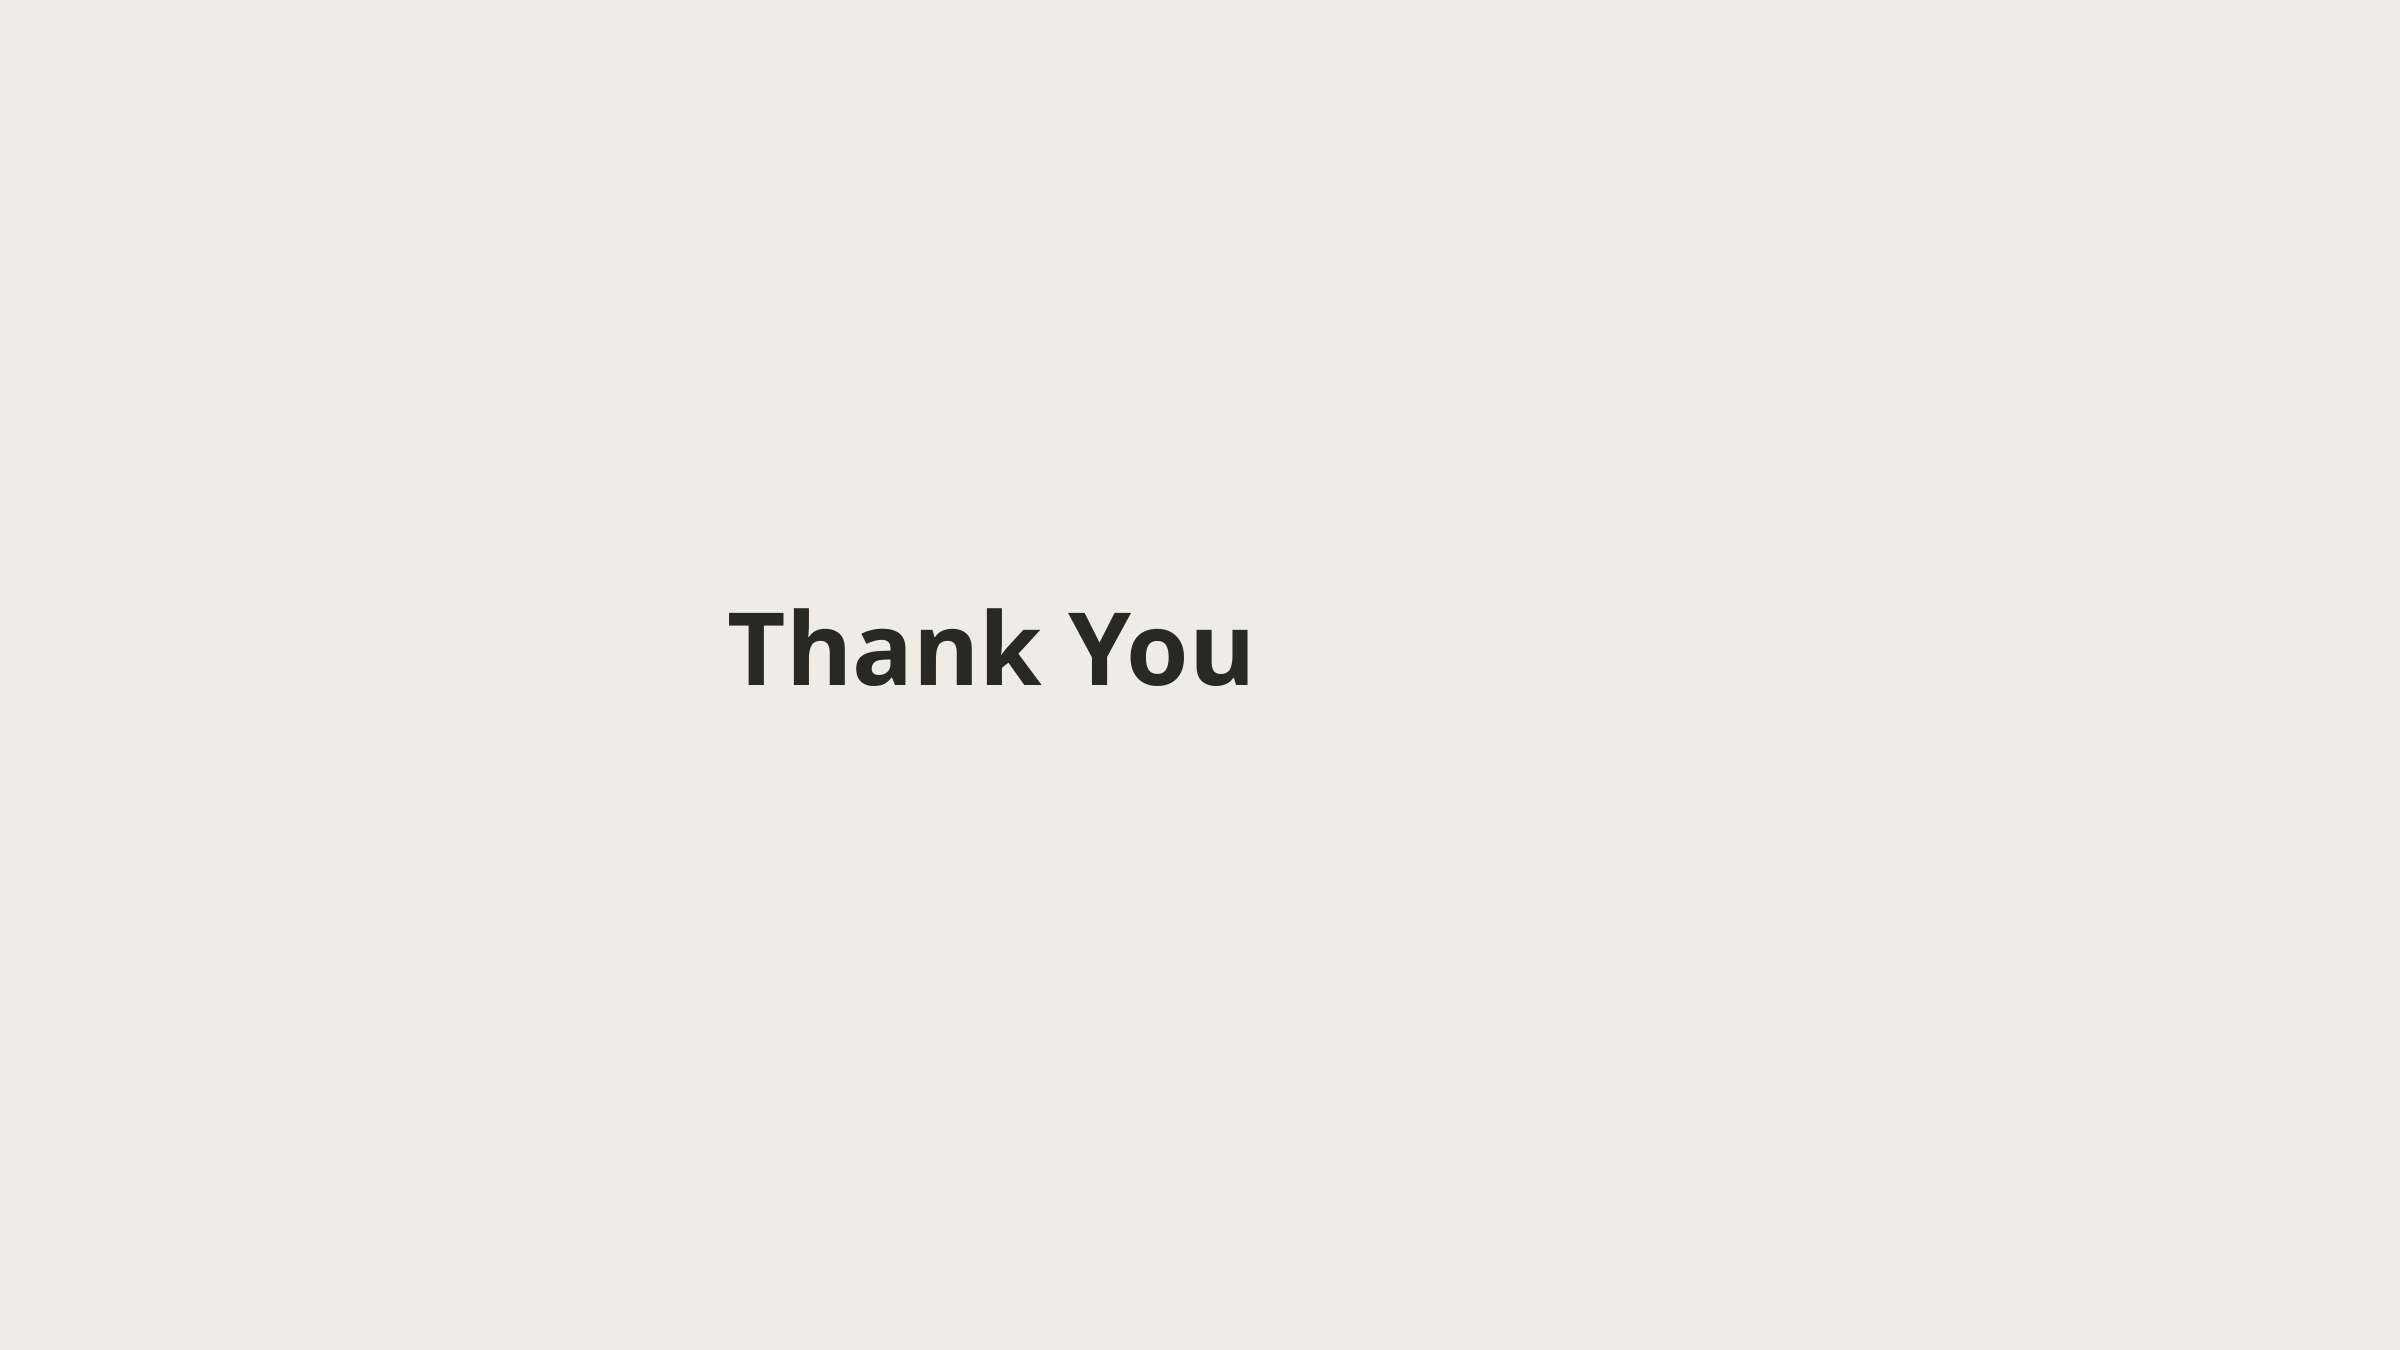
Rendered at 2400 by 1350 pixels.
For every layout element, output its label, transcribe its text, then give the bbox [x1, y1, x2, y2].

text_box Thank You [727, 579, 1415, 707]
